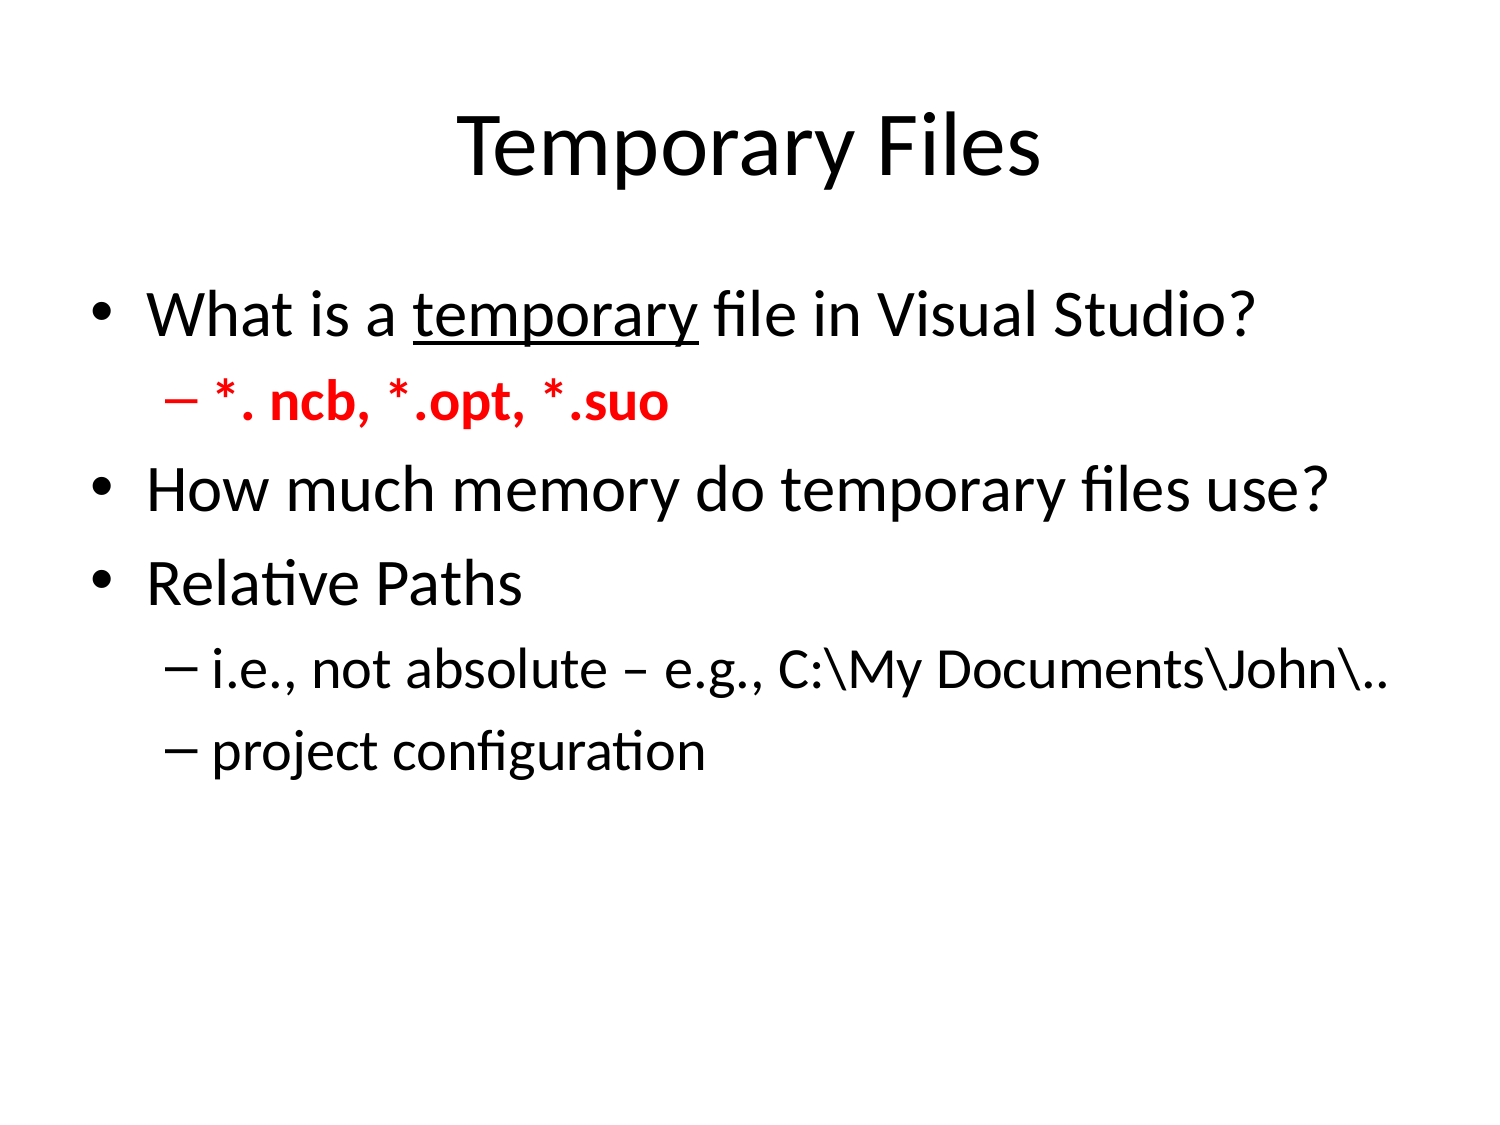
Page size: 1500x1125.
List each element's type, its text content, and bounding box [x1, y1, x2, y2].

title Temporary Files [75, 45, 1425, 233]
list What is a temporary file in Visual Studio? *. ncb, *.opt, *.suo How much memory do temporary files use? Relative Paths i.e., not absolute – e.g., C:\My Documents\John\.. project configuration [75, 262, 1425, 1005]
